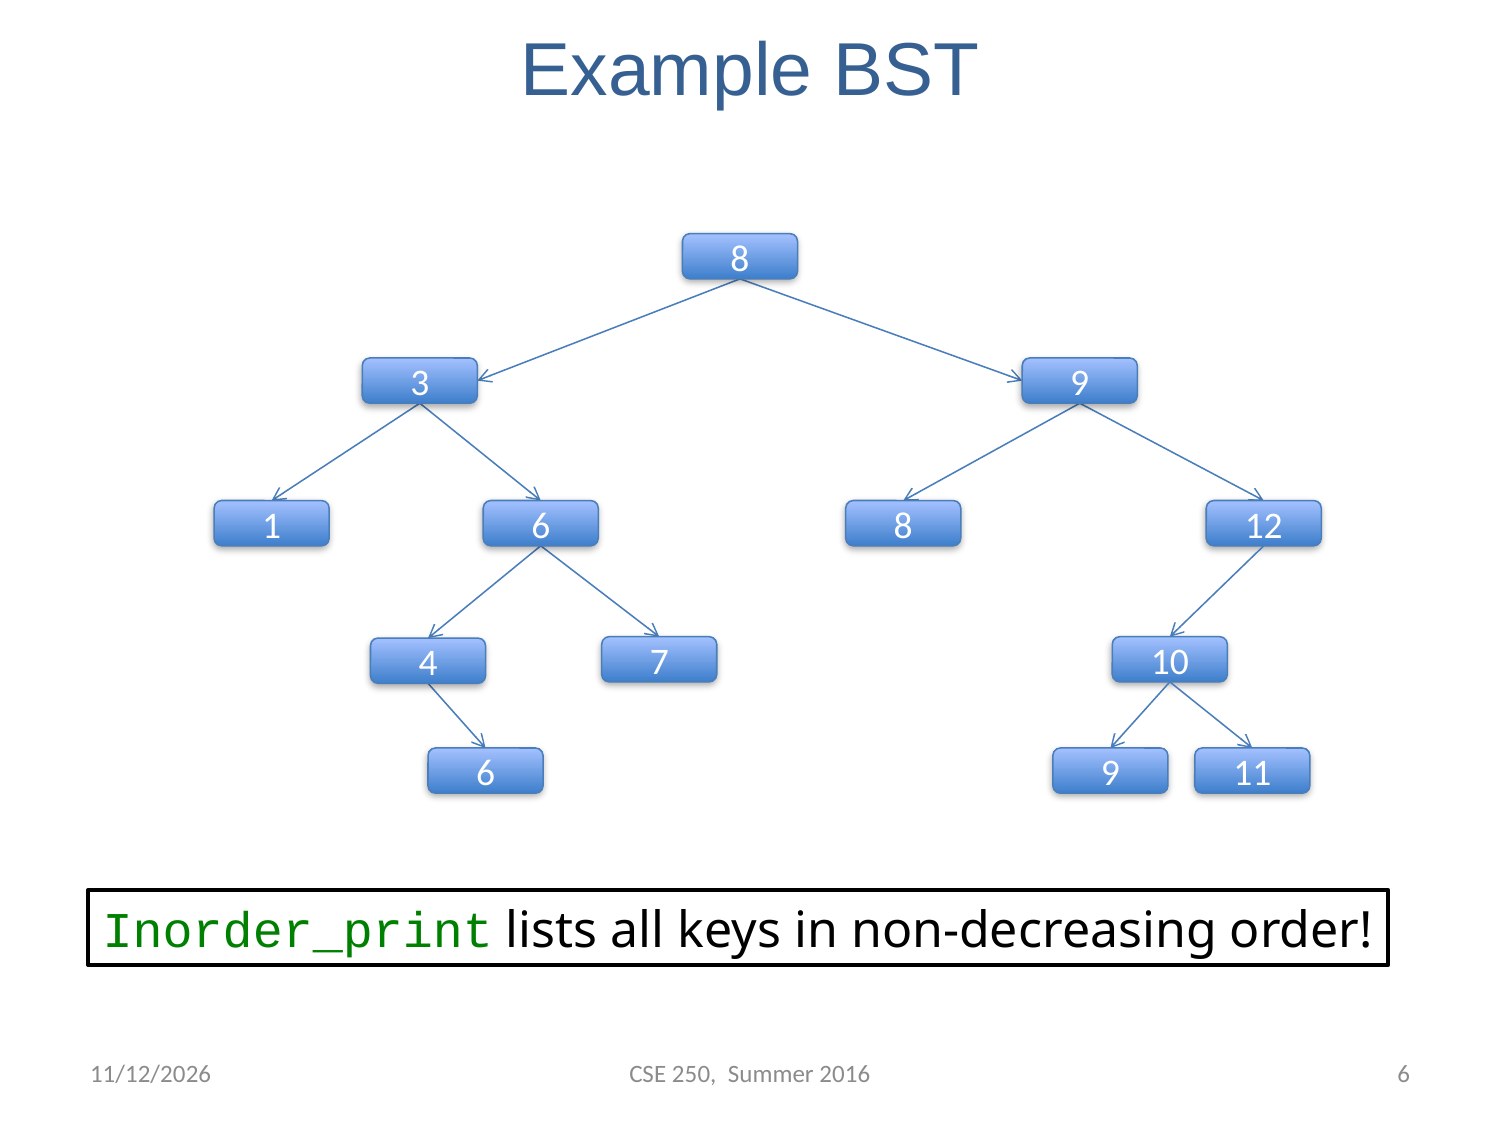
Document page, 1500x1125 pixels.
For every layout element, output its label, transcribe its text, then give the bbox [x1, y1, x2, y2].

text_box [427, 683, 486, 749]
text_box 8 [844, 499, 962, 547]
text_box 3 [361, 357, 479, 401]
text_box 1 [213, 499, 330, 547]
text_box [477, 278, 738, 381]
text_box 6 [427, 747, 544, 794]
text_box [1079, 403, 1264, 501]
text_box 6 [482, 499, 600, 544]
text_box 9 [1052, 747, 1169, 794]
text_box 11 [1193, 747, 1311, 794]
text_box 9 [1021, 357, 1139, 401]
text_box 4 [369, 637, 487, 685]
footer CSE 250, Summer 2016 [438, 1042, 1062, 1103]
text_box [542, 545, 660, 637]
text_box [739, 278, 1023, 381]
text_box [427, 545, 542, 639]
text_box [419, 403, 541, 501]
text_box 12 [1205, 499, 1323, 547]
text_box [271, 403, 417, 501]
text_box 7 [600, 635, 718, 683]
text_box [903, 403, 1077, 501]
text_box 8 [681, 232, 799, 277]
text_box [1169, 545, 1265, 637]
text_box Inorder_print lists all keys in non-decreasing order! [86, 888, 1390, 967]
text_box 10 [1111, 635, 1229, 680]
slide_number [75, 1042, 425, 1103]
title Example BST [0, 10, 1500, 121]
slide_number 5 [1074, 1042, 1425, 1103]
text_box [1169, 681, 1253, 749]
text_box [1110, 681, 1168, 749]
